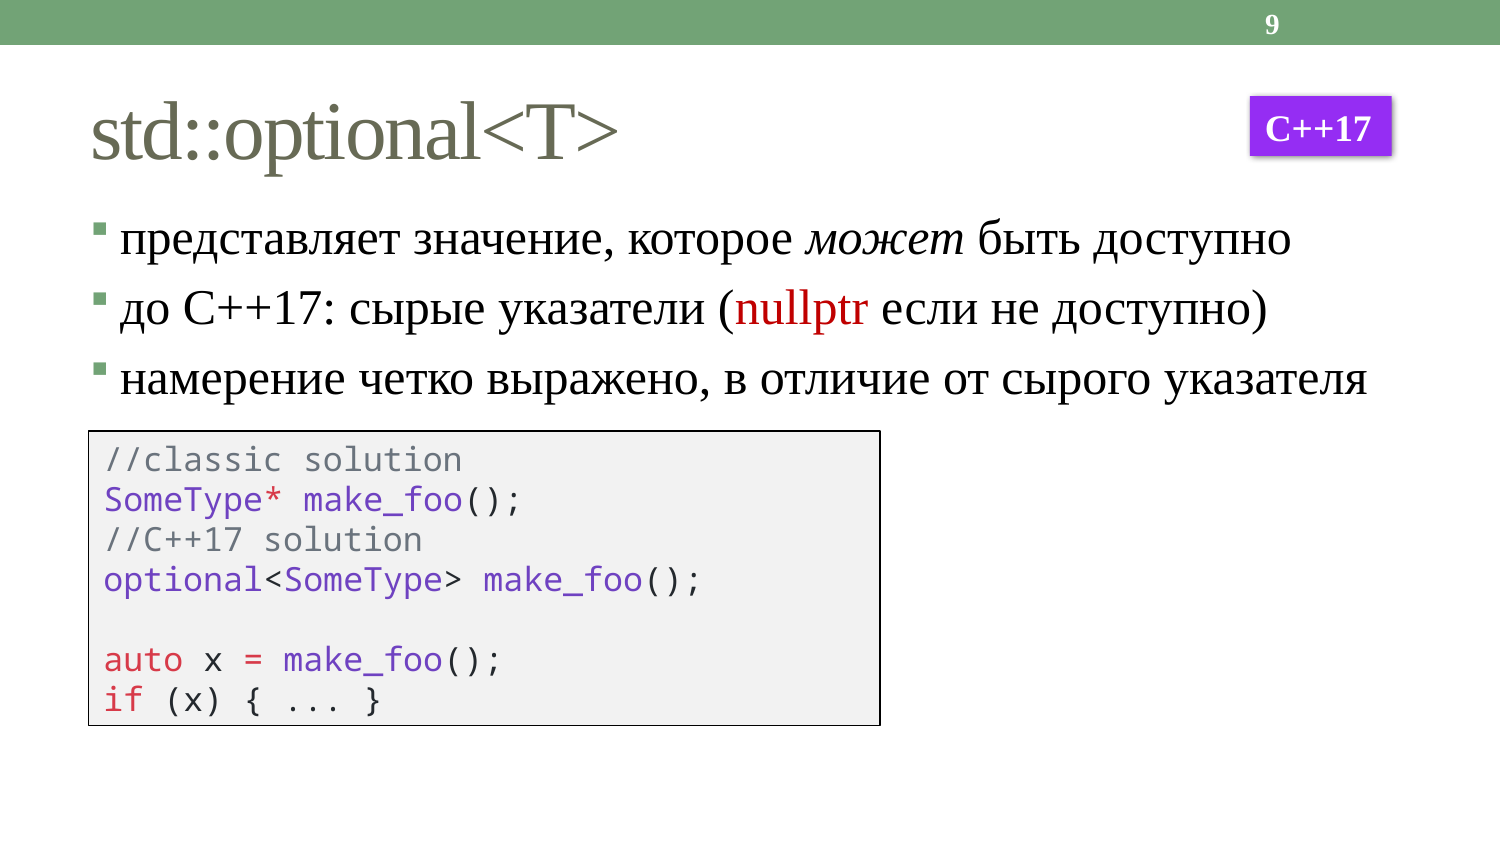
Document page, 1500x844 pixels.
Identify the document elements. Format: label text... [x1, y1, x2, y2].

text_box С++17 [1249, 96, 1392, 156]
title std::optional<T> [75, 65, 1425, 188]
list представляет значение, которое может быть доступно до C++17: сырые указатели (nullptr если не доступно) намерение четко выражено, в отличие от сырого указателя [75, 196, 1425, 422]
text_box //classic solution SomeType* make_foo(); //C++17 solution optional<SomeType> make_foo(); auto x = make_foo(); if (x) { ... } [88, 430, 881, 726]
slide_number 9 [1250, 2, 1425, 43]
